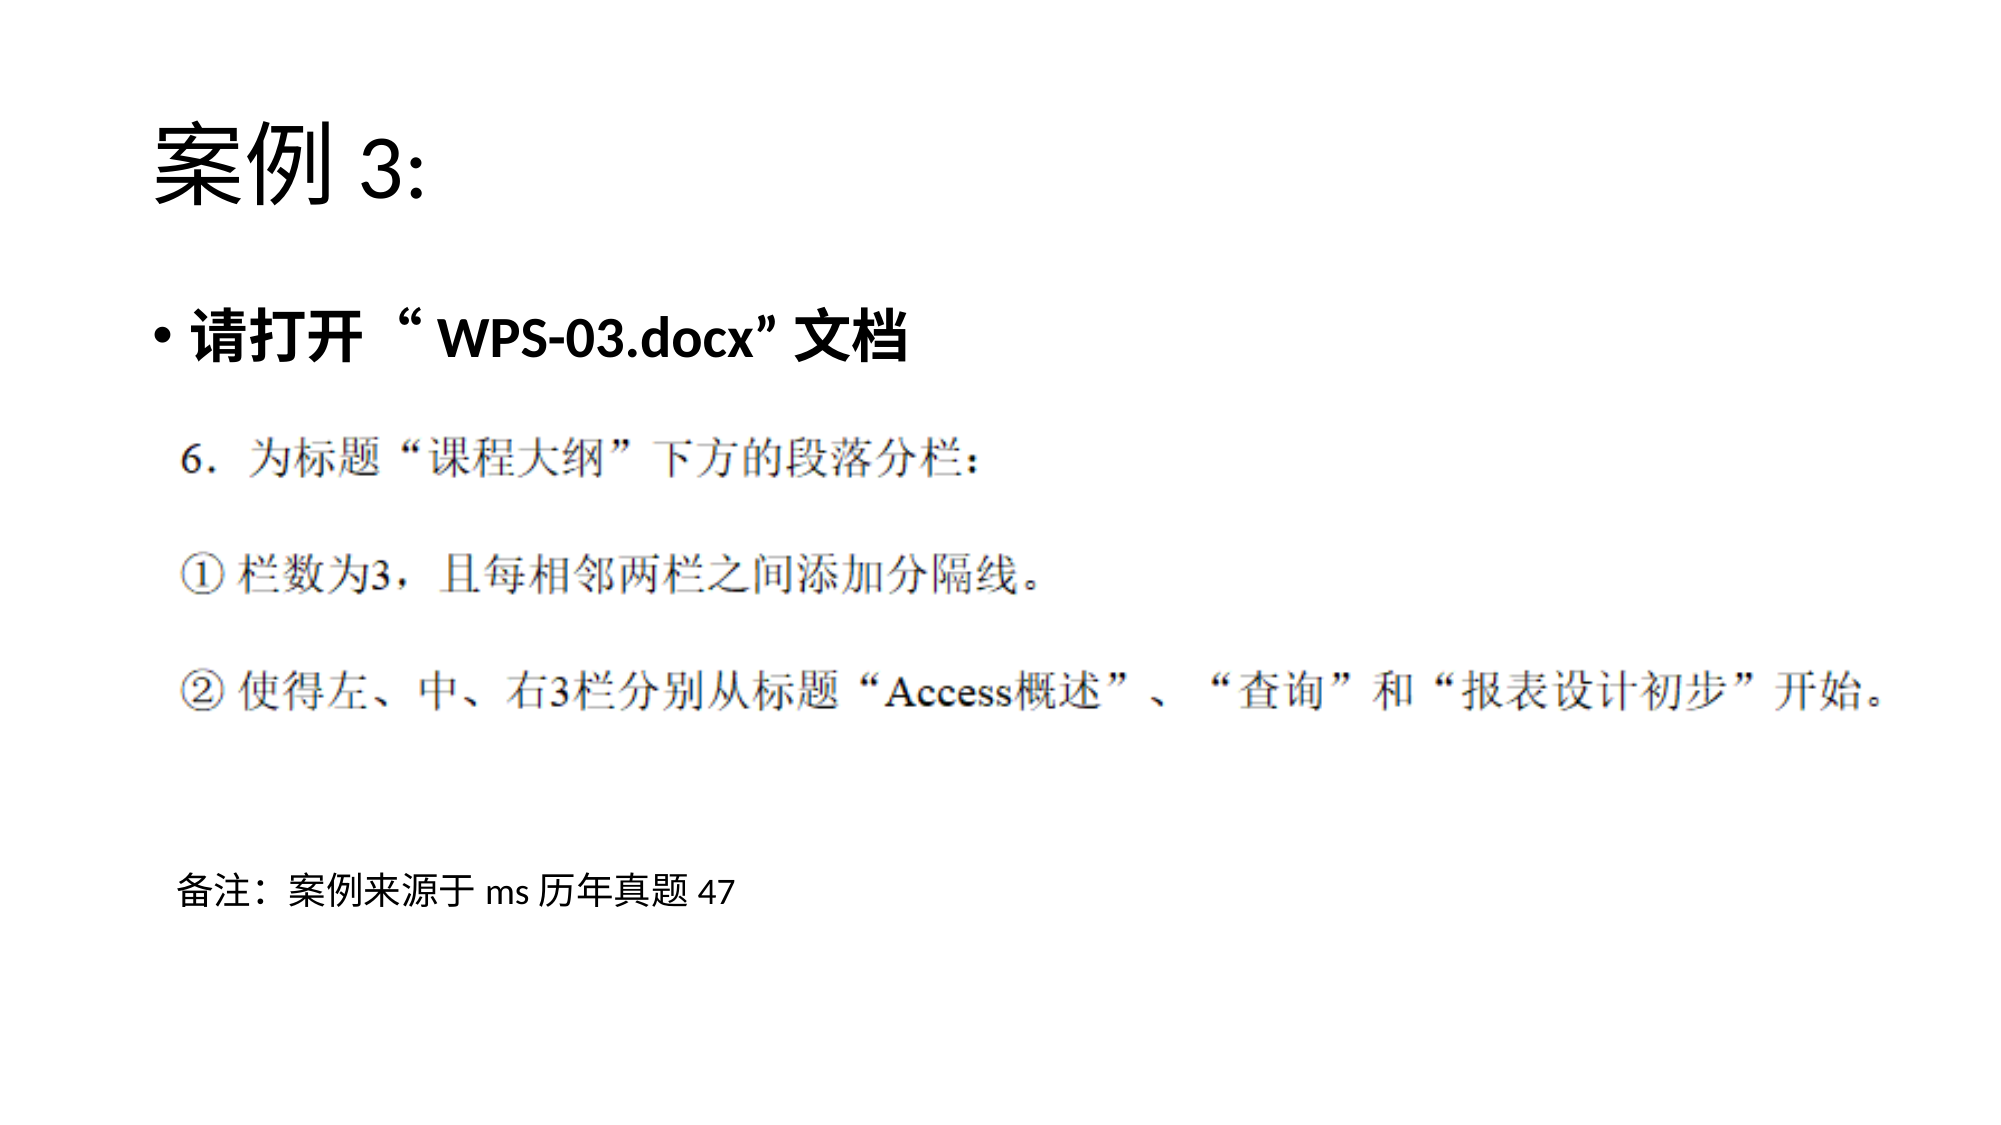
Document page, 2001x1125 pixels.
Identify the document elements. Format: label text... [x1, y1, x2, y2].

picture [153, 422, 1897, 736]
title 案例3: [137, 59, 1863, 278]
text_box 备注：案例来源于ms历年真题47 [161, 859, 751, 920]
list 请打开“WPS-03.docx”文档 [137, 299, 1863, 1014]
